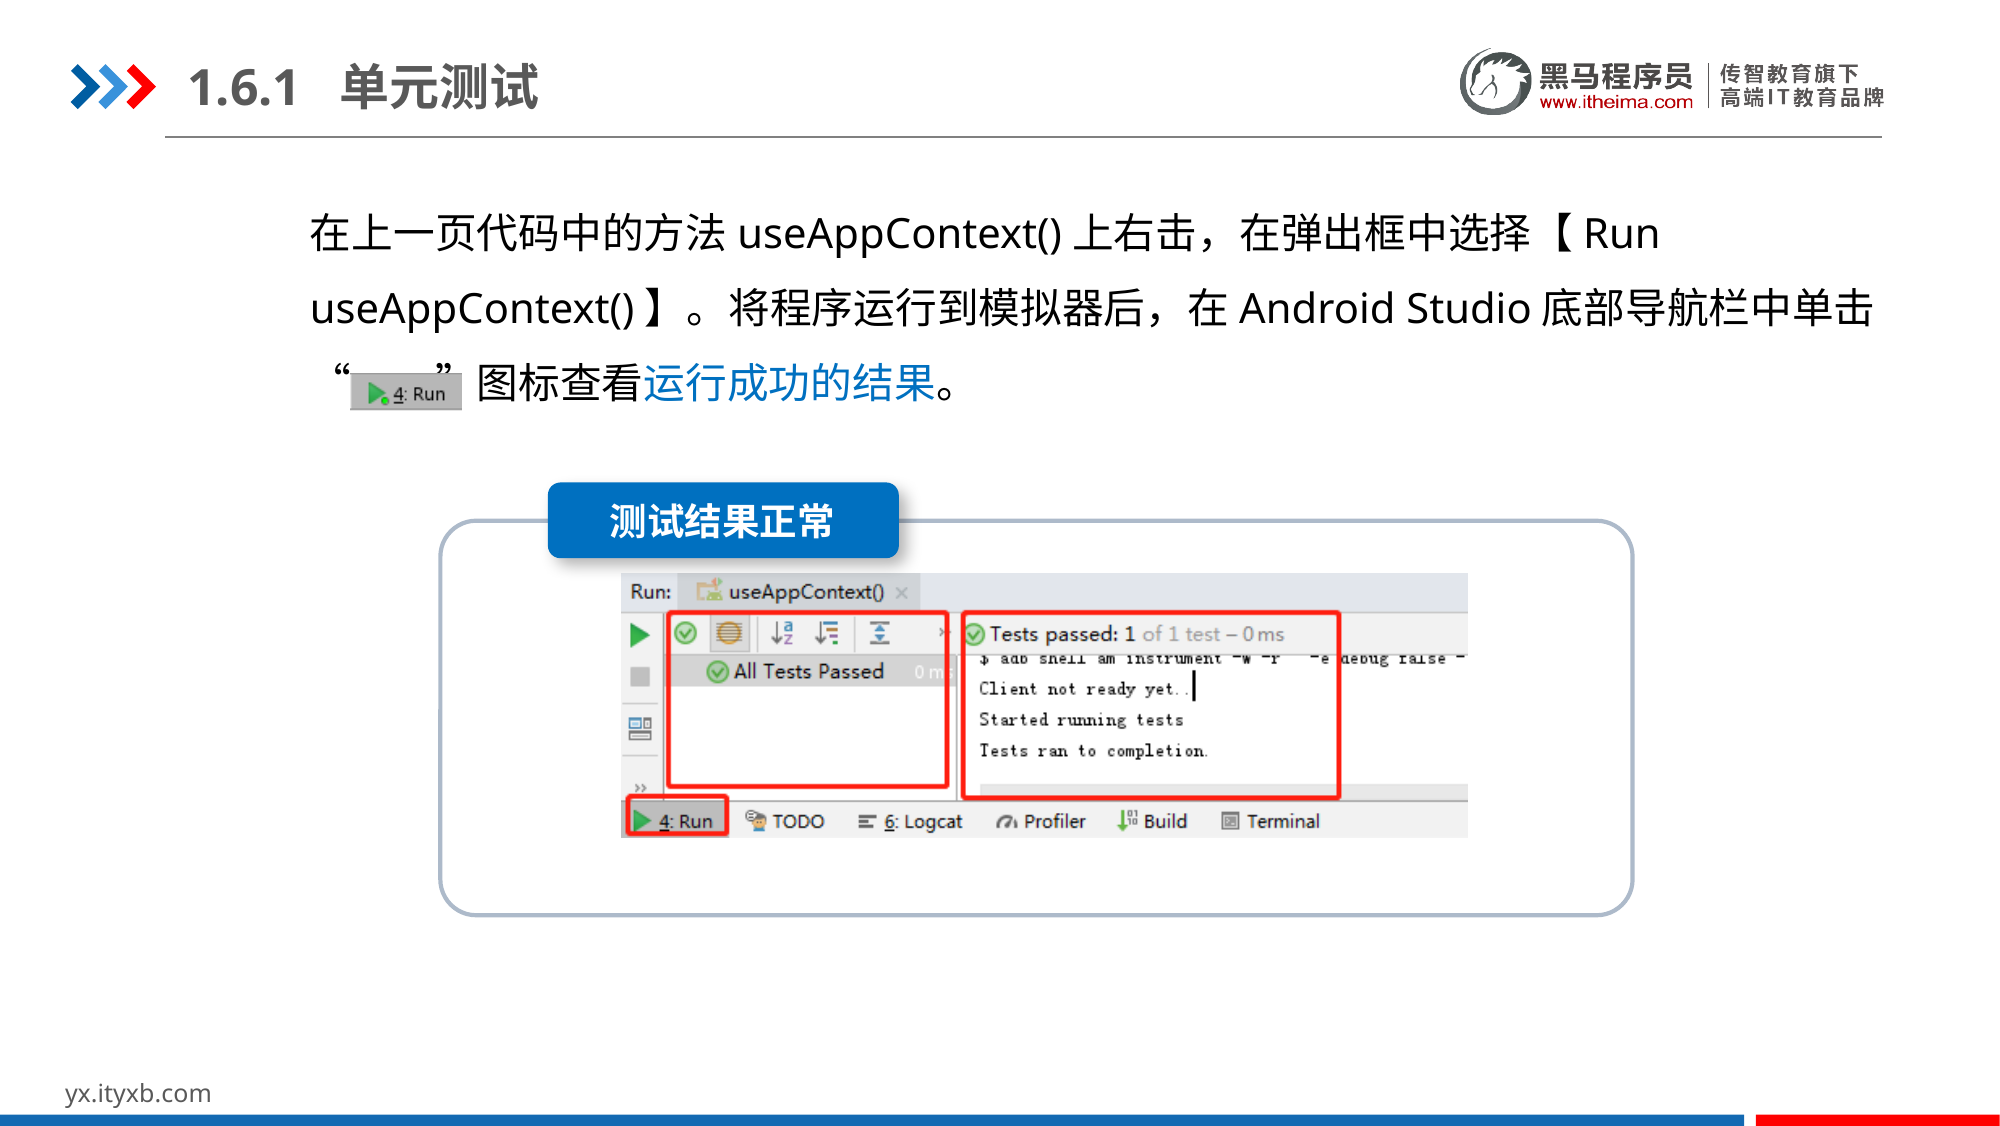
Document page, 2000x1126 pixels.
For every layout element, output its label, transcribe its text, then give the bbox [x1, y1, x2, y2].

text_box 测试结果正常 [574, 490, 870, 551]
text_box 1.6.1 单元测试 [187, 43, 989, 127]
picture [621, 572, 1468, 838]
picture [1460, 48, 1887, 115]
text_box [545, 480, 901, 561]
text_box 在上一页代码中的方法useAppContext()上右击，在弹出框中选择【Run useAppContext()】。将程序运行到模拟器后，在Android Studio底部导航栏中单击“ ”图标查看运行成功的结果。 [220, 174, 1909, 435]
picture [349, 373, 462, 412]
text_box [438, 518, 1635, 918]
